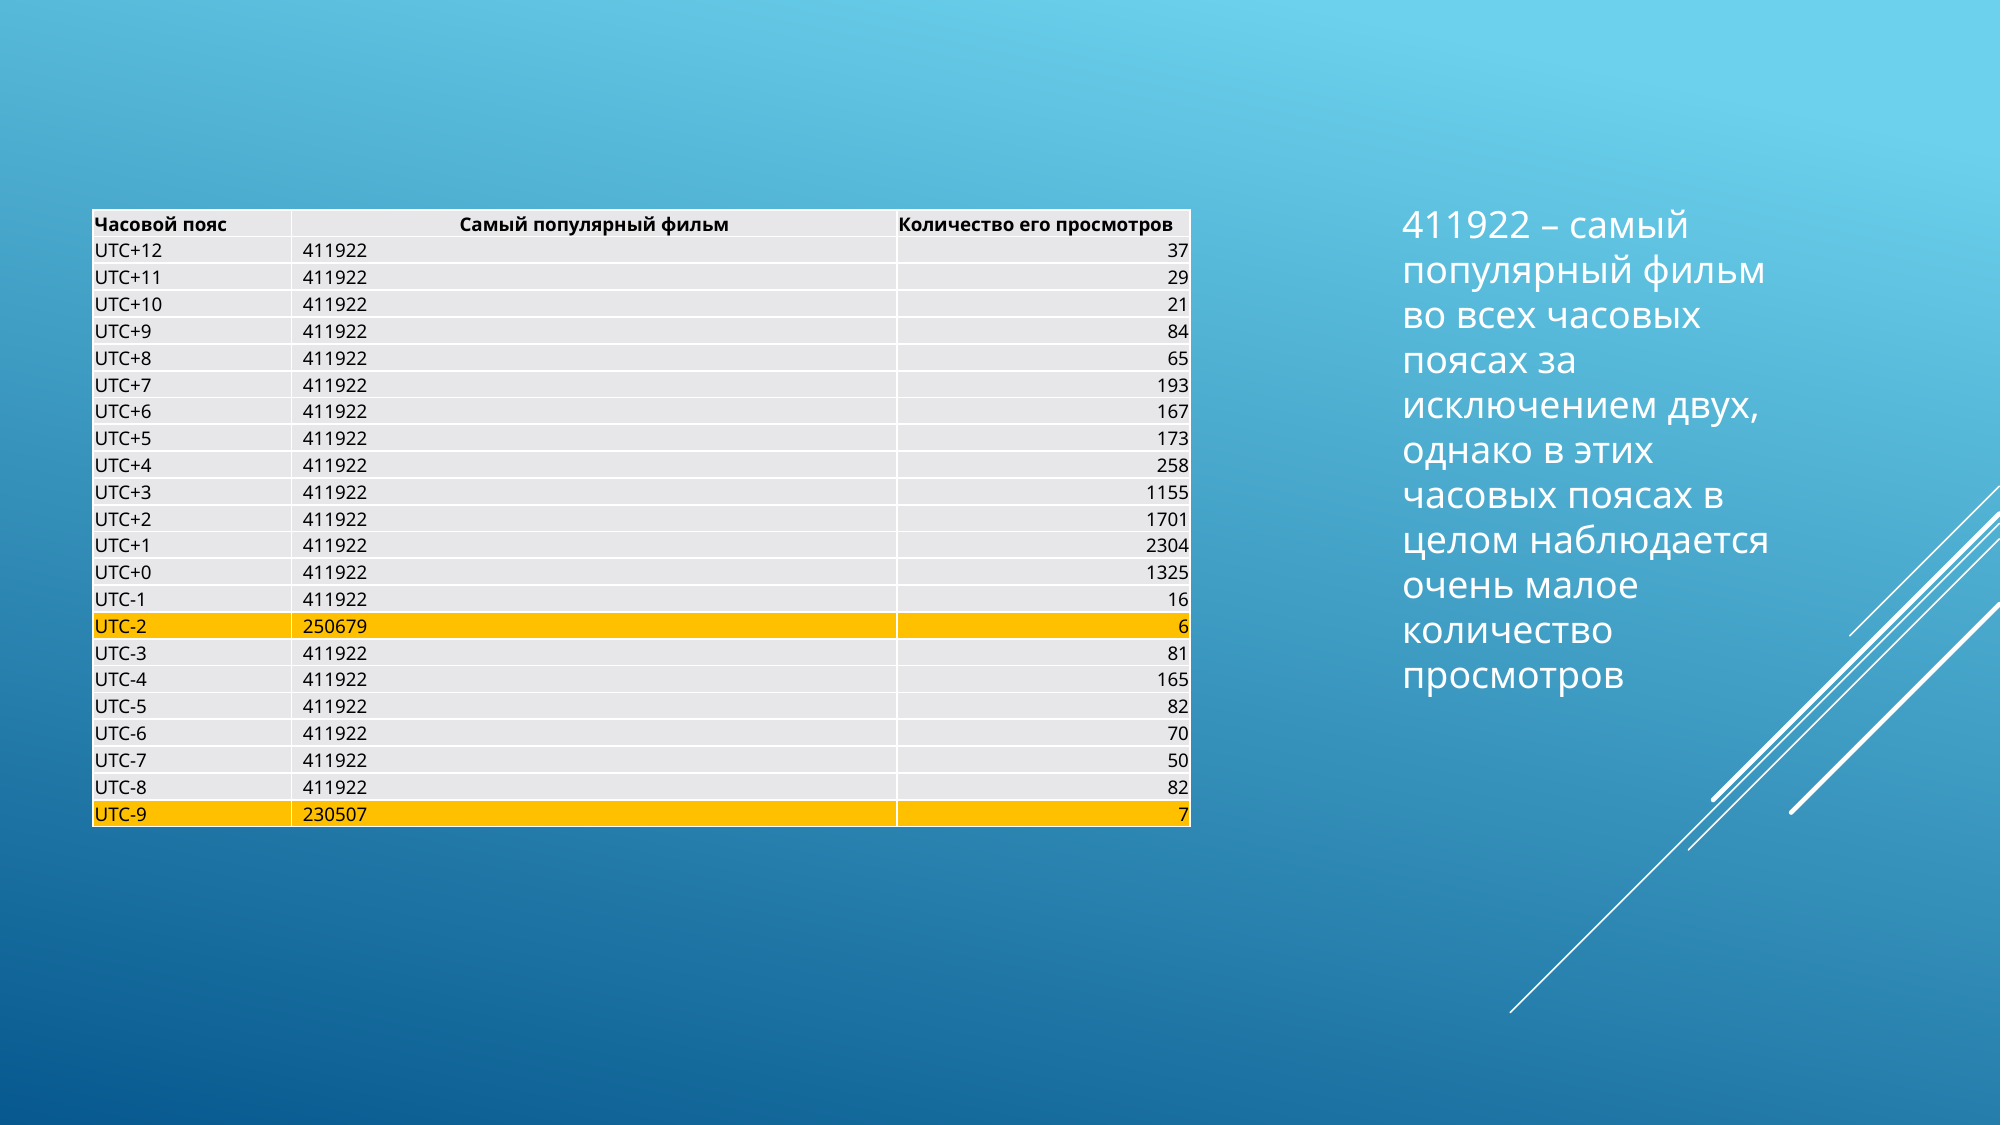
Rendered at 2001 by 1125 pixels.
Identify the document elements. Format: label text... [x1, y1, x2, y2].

table_cell 165 [898, 666, 1189, 692]
table_cell 411922 [292, 640, 896, 665]
table_cell UTC-5 [94, 693, 291, 718]
table_cell 411922 [292, 264, 896, 289]
table_cell UTC+8 [94, 345, 291, 370]
table_cell 6 [898, 613, 1189, 638]
table_header Часовой пояс [94, 211, 291, 236]
table_cell UTC+6 [94, 398, 291, 423]
table_cell 1701 [898, 506, 1189, 531]
table_cell 81 [898, 640, 1189, 665]
table_cell 258 [898, 452, 1189, 477]
table_cell 411922 [292, 398, 896, 423]
table_cell 230507 [292, 801, 896, 826]
table_cell 411922 [292, 586, 896, 611]
table_cell 411922 [292, 774, 896, 799]
table_cell UTC+9 [94, 318, 291, 343]
table_cell UTC+12 [94, 237, 291, 262]
table_cell 21 [898, 291, 1189, 316]
table_cell 411922 [292, 345, 896, 370]
table_cell 411922 [292, 666, 896, 692]
table_cell UTC-3 [94, 640, 291, 665]
table_cell 84 [898, 318, 1189, 343]
table_cell UTC+11 [94, 264, 291, 289]
table_cell 411922 [292, 291, 896, 316]
table_cell 411922 [292, 237, 896, 262]
table_cell 411922 [292, 747, 896, 772]
table_cell 7 [898, 801, 1189, 826]
table_cell 250679 [292, 613, 896, 638]
table_cell 173 [898, 425, 1189, 450]
table_cell 16 [898, 586, 1189, 611]
table_cell 2304 [898, 532, 1189, 557]
table_cell 411922 [292, 372, 896, 397]
table_cell 193 [898, 372, 1189, 397]
table_header Самый популярный фильм [292, 211, 896, 236]
table_cell 37 [898, 237, 1189, 262]
table_cell 411922 [292, 693, 896, 718]
table_cell UTC+1 [94, 532, 291, 557]
table_cell 411922 [292, 506, 896, 531]
table_cell 29 [898, 264, 1189, 289]
table_cell 411922 [292, 720, 896, 745]
table_cell UTC-9 [94, 801, 291, 826]
table_cell UTC+5 [94, 425, 291, 450]
table_cell UTC+10 [94, 291, 291, 316]
table_header Количество его просмотров [898, 211, 1189, 236]
table_cell 411922 [292, 452, 896, 477]
table_cell UTC+2 [94, 506, 291, 531]
table_cell 411922 [292, 559, 896, 584]
table_cell UTC+4 [94, 452, 291, 477]
table_cell 82 [898, 693, 1189, 718]
table_cell UTC+0 [94, 559, 291, 584]
table_cell 411922 [292, 479, 896, 504]
table_cell UTC-7 [94, 747, 291, 772]
table_cell 70 [898, 720, 1189, 745]
table_cell UTC+3 [94, 479, 291, 504]
list 411922 – самый популярный фильм во всех часовых поясах за исключением двух, однако в этих часовых поясах в целом наблюдается очень малое количество просмотров [1387, 194, 1787, 1091]
table_cell UTC-2 [94, 613, 291, 638]
table_cell 82 [898, 774, 1189, 799]
table_cell 1325 [898, 559, 1189, 584]
table_cell UTC+7 [94, 372, 291, 397]
table_cell 65 [898, 345, 1189, 370]
table_cell UTC-8 [94, 774, 291, 799]
table_cell UTC-1 [94, 586, 291, 611]
table_cell 50 [898, 747, 1189, 772]
table_cell 411922 [292, 425, 896, 450]
table_cell UTC-4 [94, 666, 291, 692]
table_cell UTC-6 [94, 720, 291, 745]
table_cell 167 [898, 398, 1189, 423]
table_cell 411922 [292, 532, 896, 557]
table_cell 411922 [292, 318, 896, 343]
table_cell 1155 [898, 479, 1189, 504]
